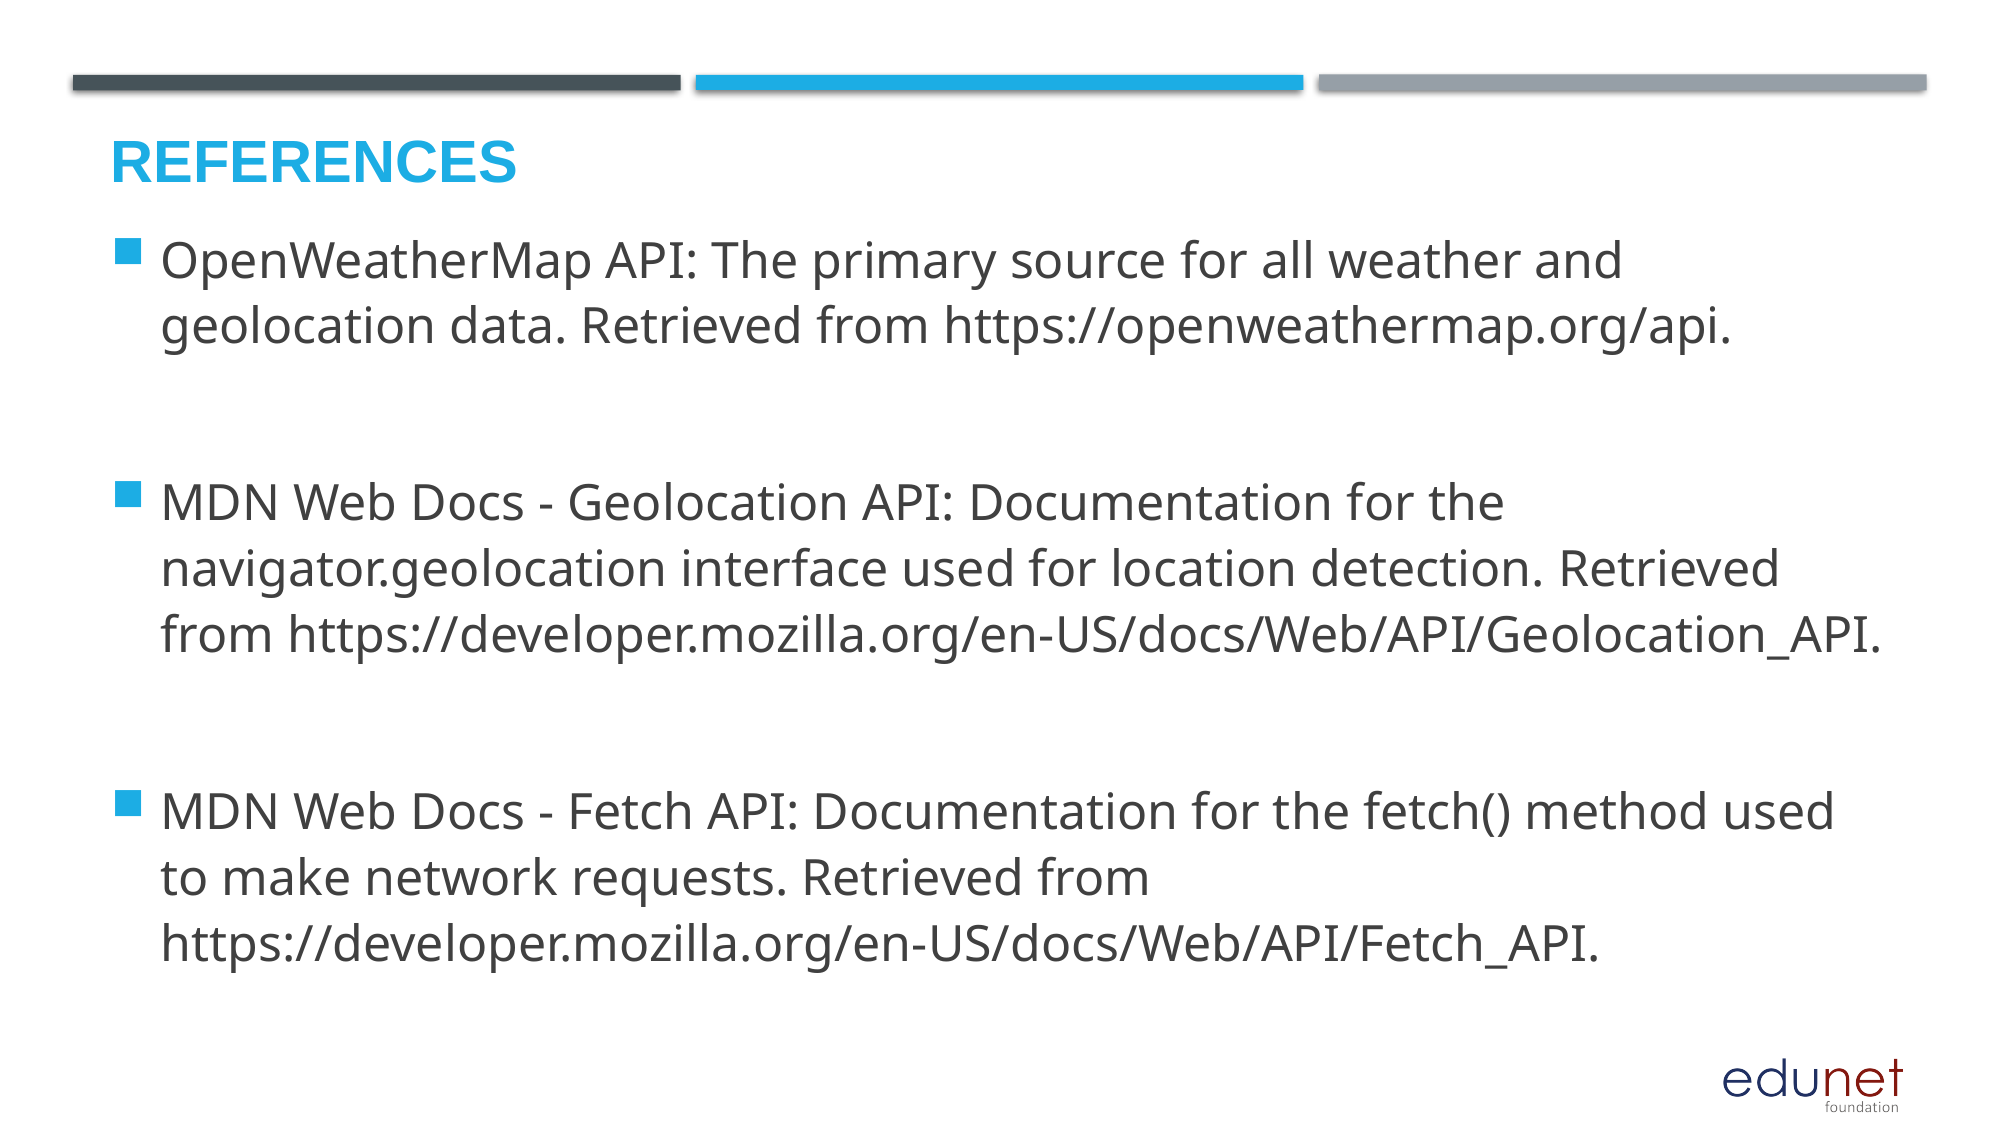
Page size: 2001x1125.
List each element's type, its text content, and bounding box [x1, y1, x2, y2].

title References [95, 115, 1905, 203]
picture [1719, 1056, 1905, 1116]
list OpenWeatherMap API: The primary source for all weather and geolocation data. Retrieved from https://openweathermap.org/api. MDN Web Docs - Geolocation API: Documentation for the navigator.geolocation interface used for location detection. Retrieved from https://developer.mozilla.org/en-US/docs/Web/API/Geolocation_API. MDN Web Docs - Fetch API: Documentation for the fetch() method used to make network requests. Retrieved from https://developer.mozilla.org/en-US/docs/Web/API/Fetch_API. [95, 213, 1905, 981]
